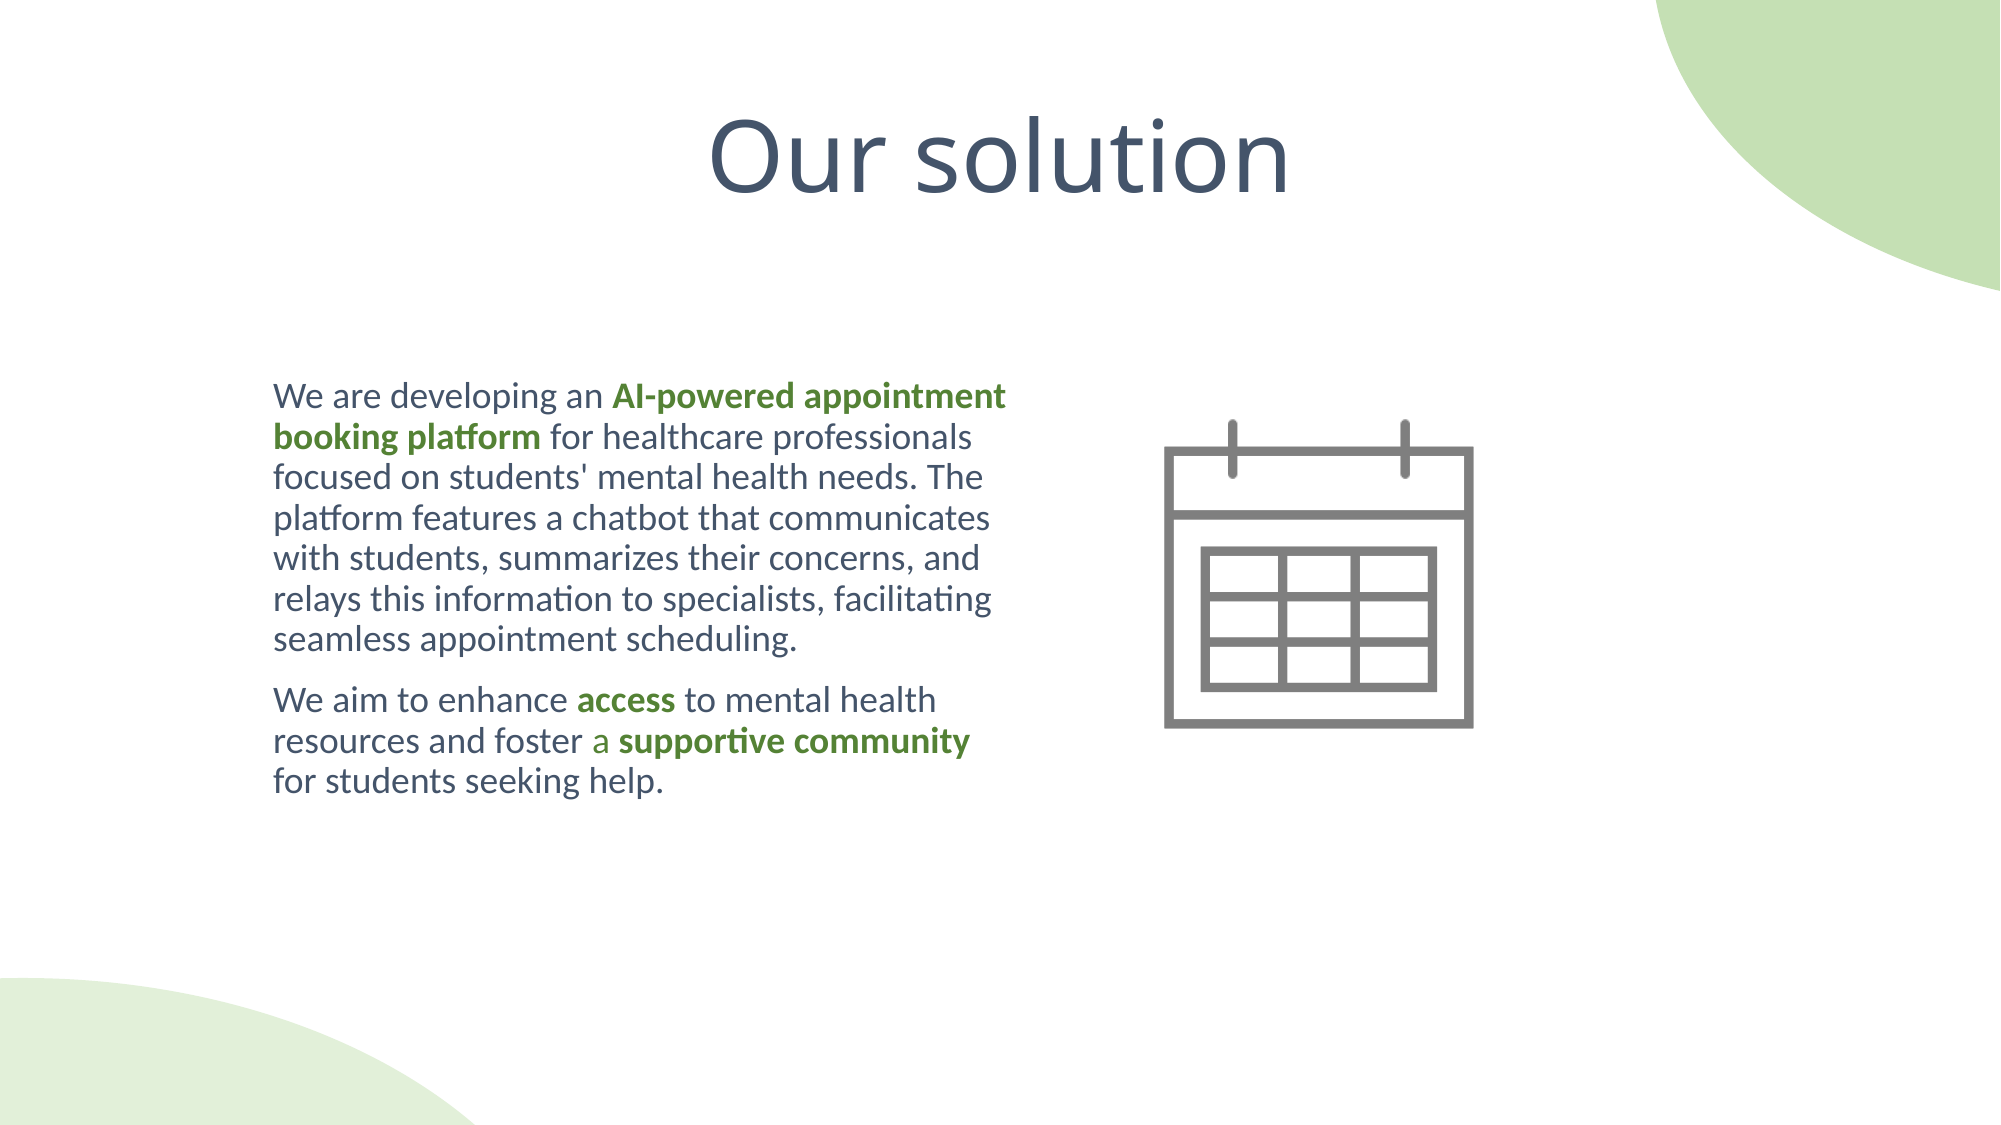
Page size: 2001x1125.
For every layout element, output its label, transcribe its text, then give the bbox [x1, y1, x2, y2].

text_box [1655, 0, 2000, 291]
picture [1101, 356, 1537, 792]
text_box [0, 977, 475, 1125]
list We are developing an AI-powered appointment booking platform for healthcare professionals focused on students' mental health needs. The platform features a chatbot that communicates with students, summarizes their concerns, and relays this information to specialists, facilitating seamless appointment scheduling. We aim to enhance access to mental health resources and foster a supportive community for students seeking help. [258, 368, 1027, 1087]
title Our solution [193, 4, 1807, 222]
